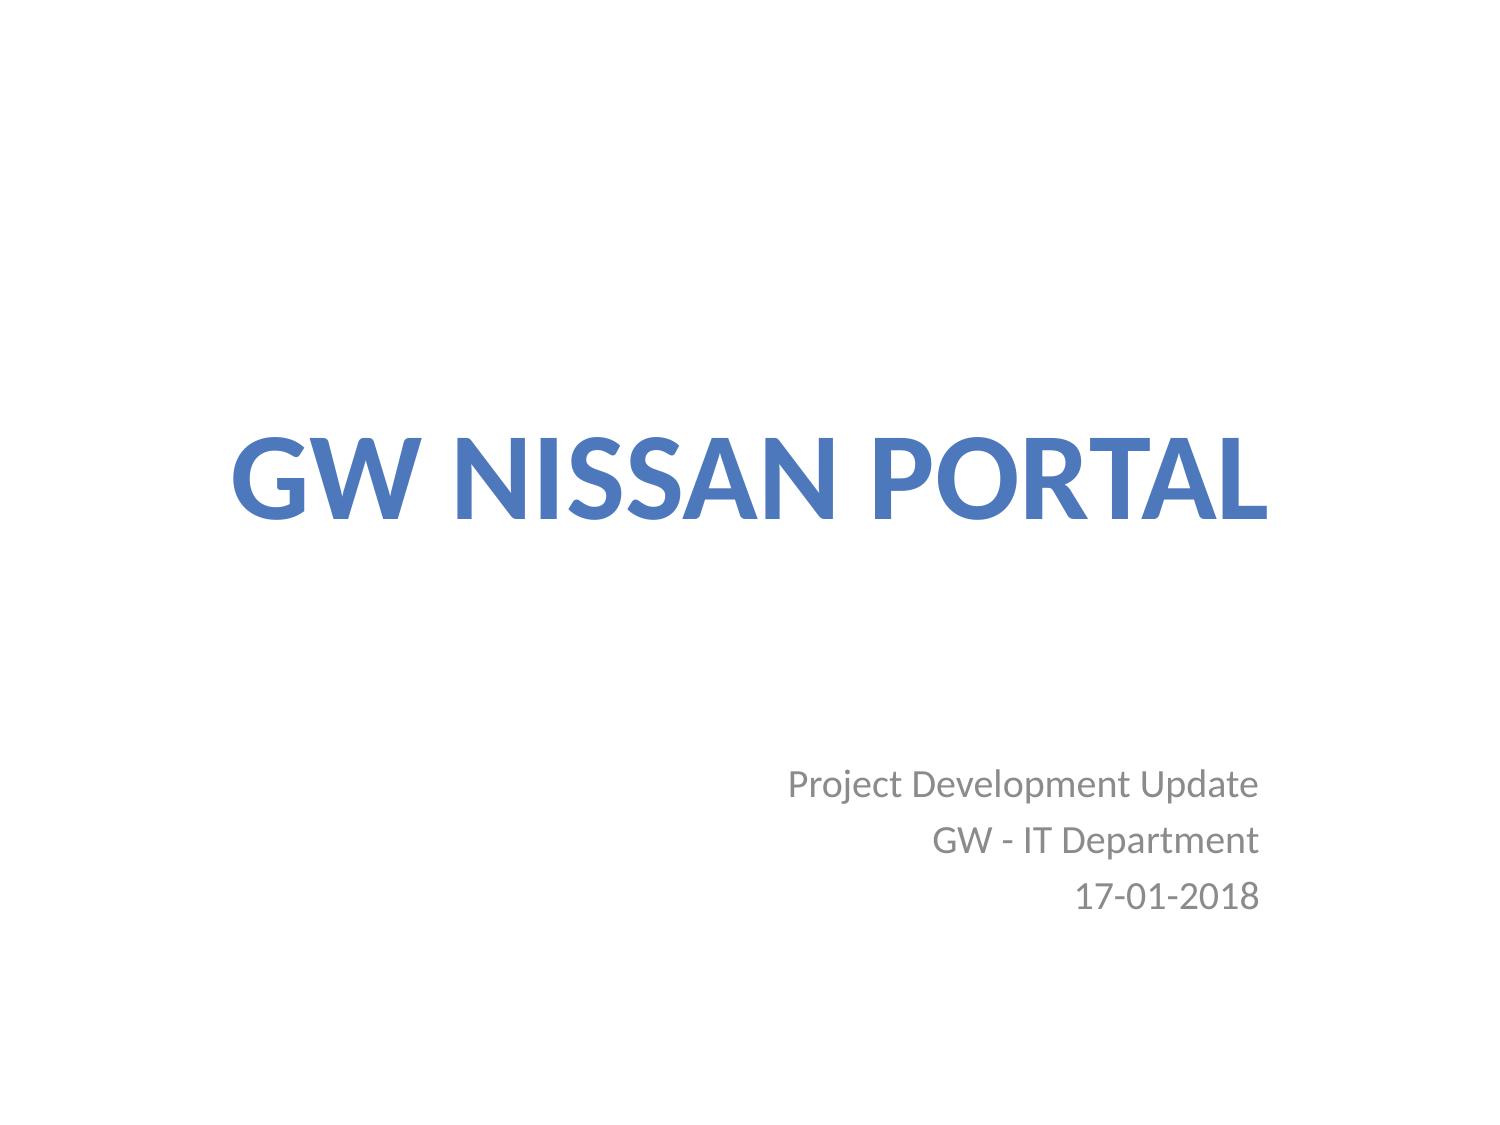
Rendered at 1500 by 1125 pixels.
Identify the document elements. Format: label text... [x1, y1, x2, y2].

title GW Nissan Portal [112, 349, 1388, 591]
subtitle Project Development Update GW - IT Department 17-01-2018 [225, 750, 1275, 925]
